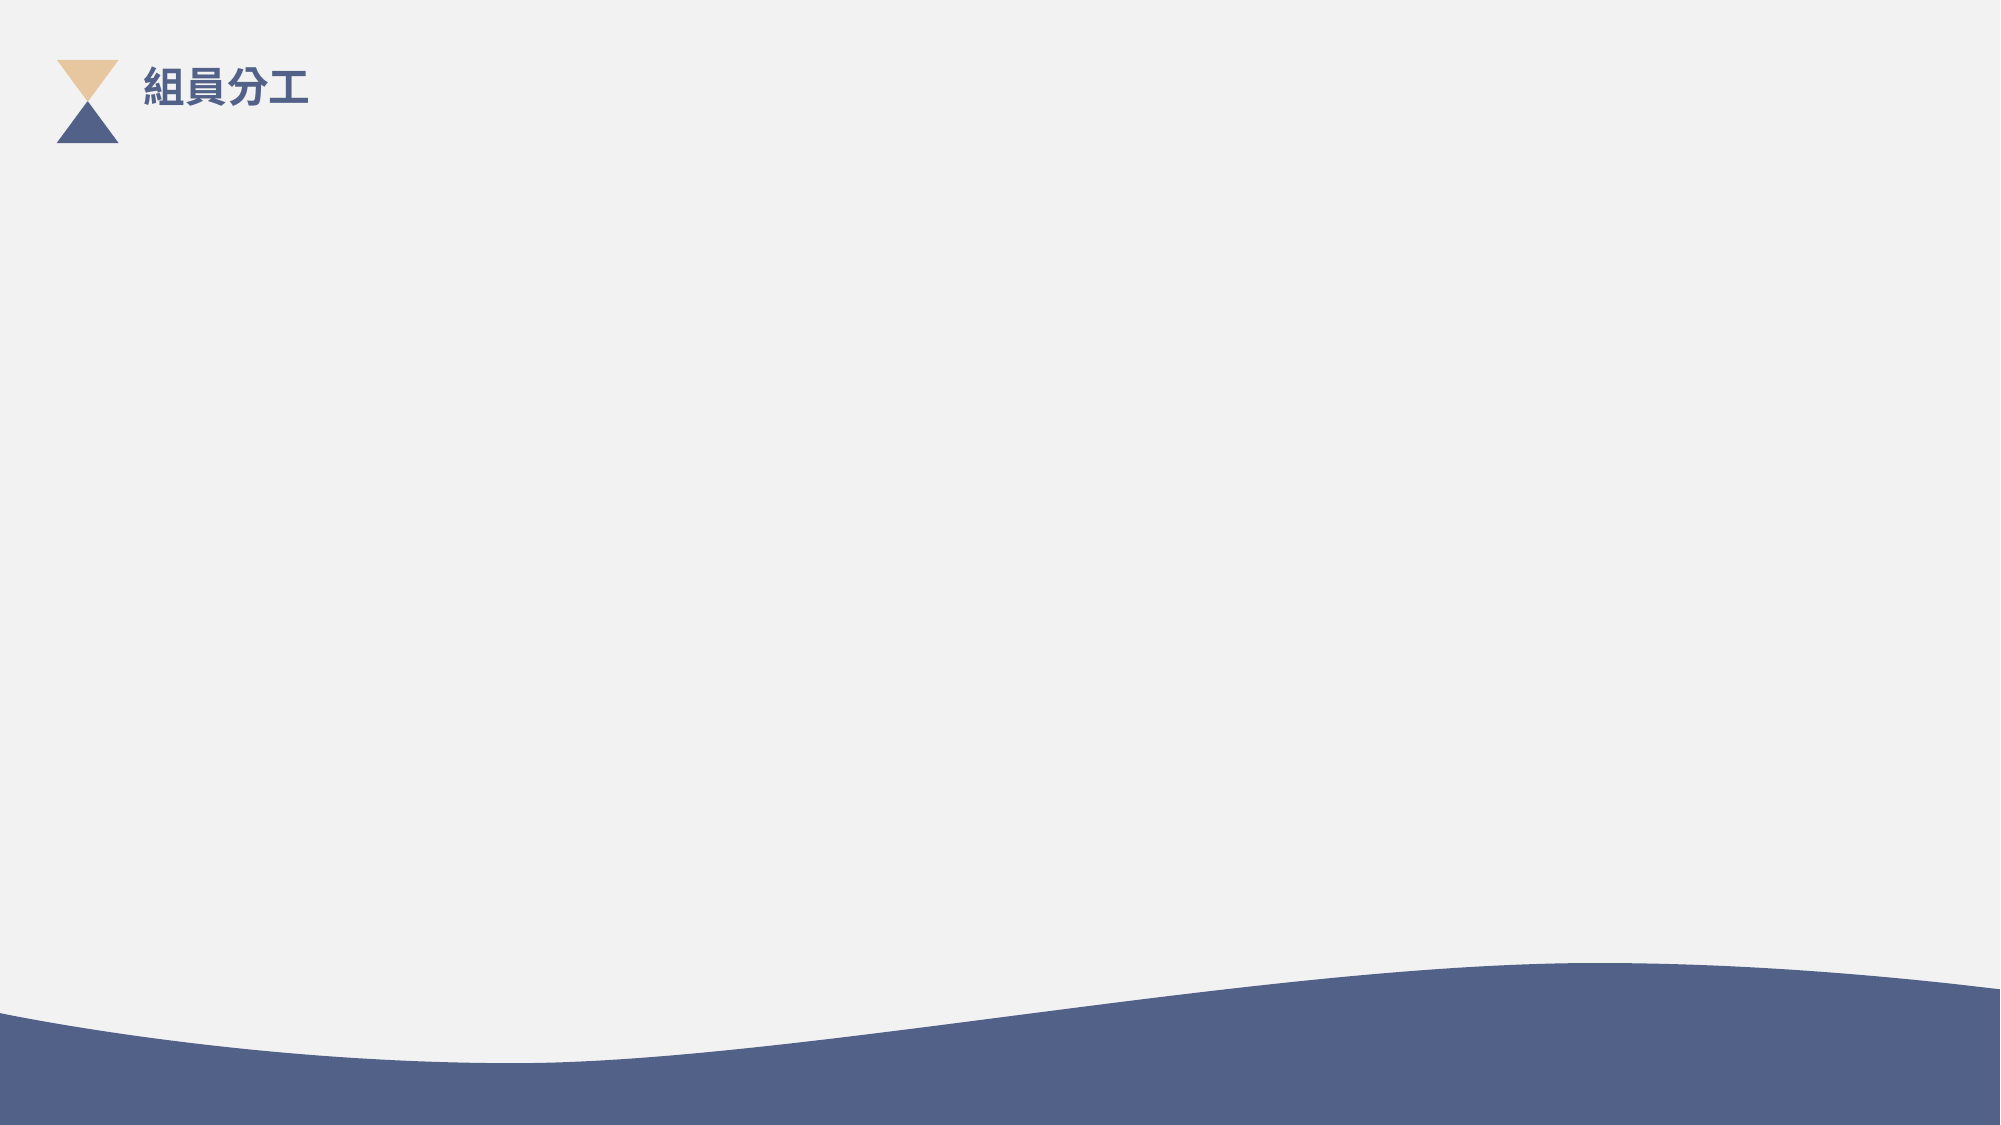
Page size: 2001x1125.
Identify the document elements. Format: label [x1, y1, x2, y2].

text_box [56, 52, 397, 143]
text_box [0, 961, 2000, 1125]
